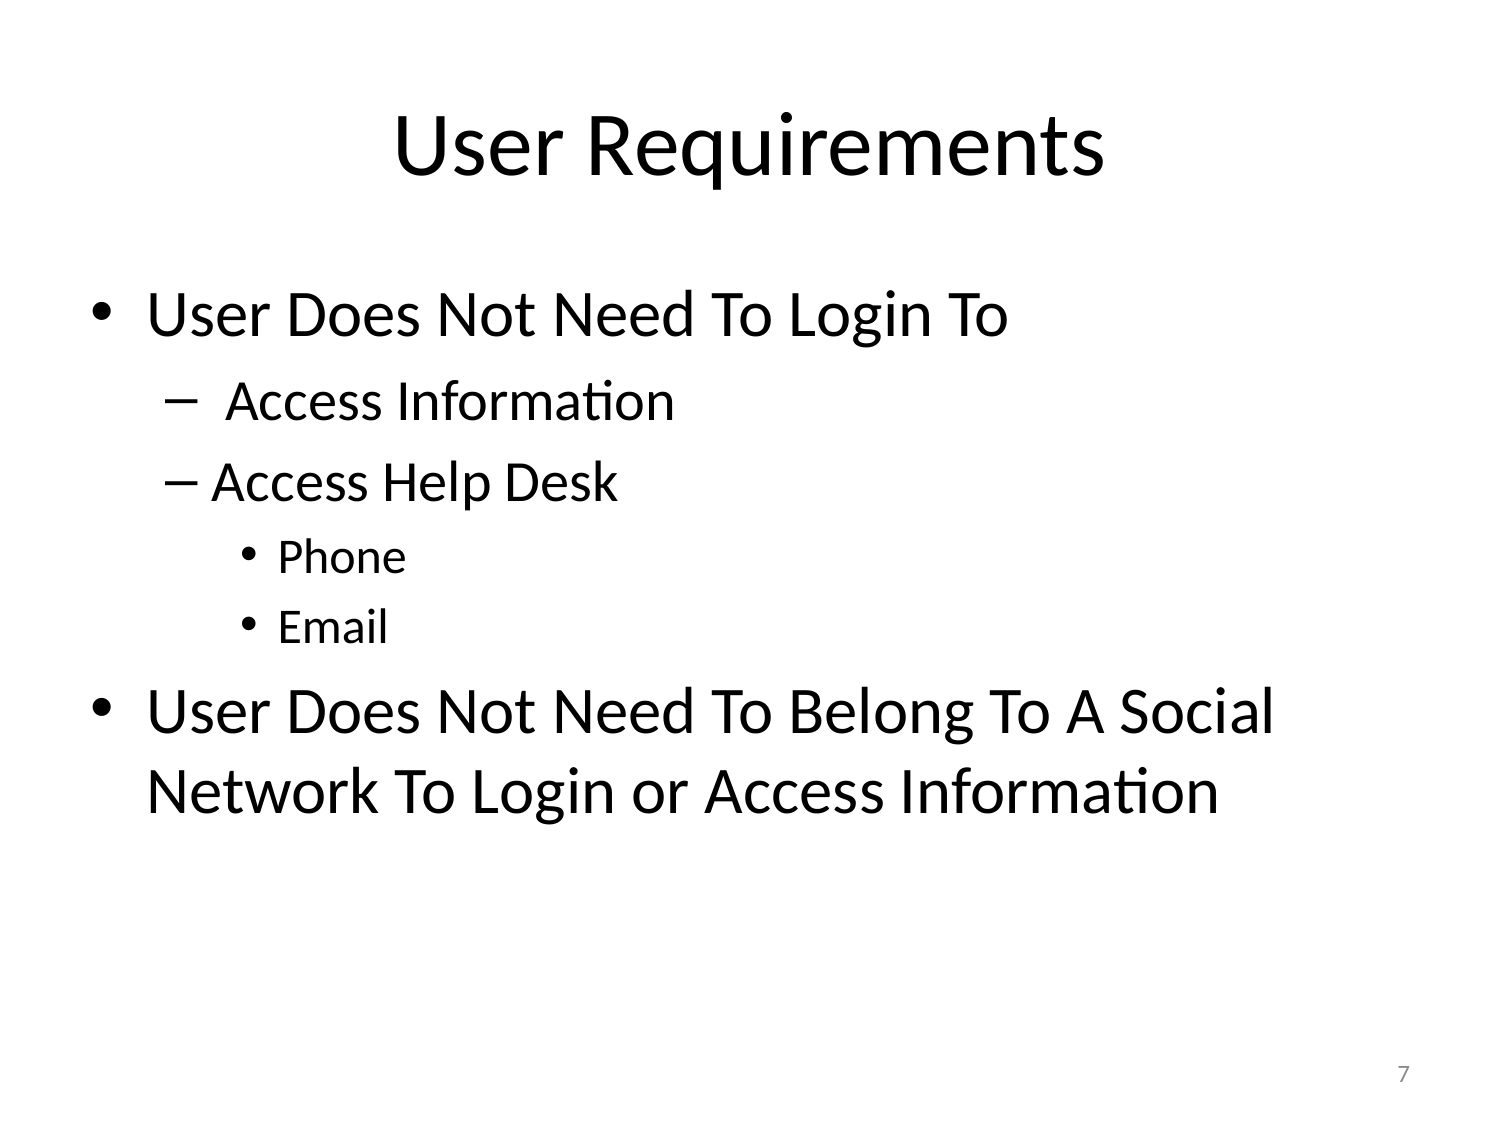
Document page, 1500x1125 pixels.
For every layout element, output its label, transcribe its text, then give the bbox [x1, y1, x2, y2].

title User Requirements [75, 45, 1425, 233]
list User Does Not Need To Login To Access Information Access Help Desk Phone Email User Does Not Need To Belong To A Social Network To Login or Access Information [75, 262, 1425, 1005]
slide_number 7 [1074, 1042, 1425, 1103]
